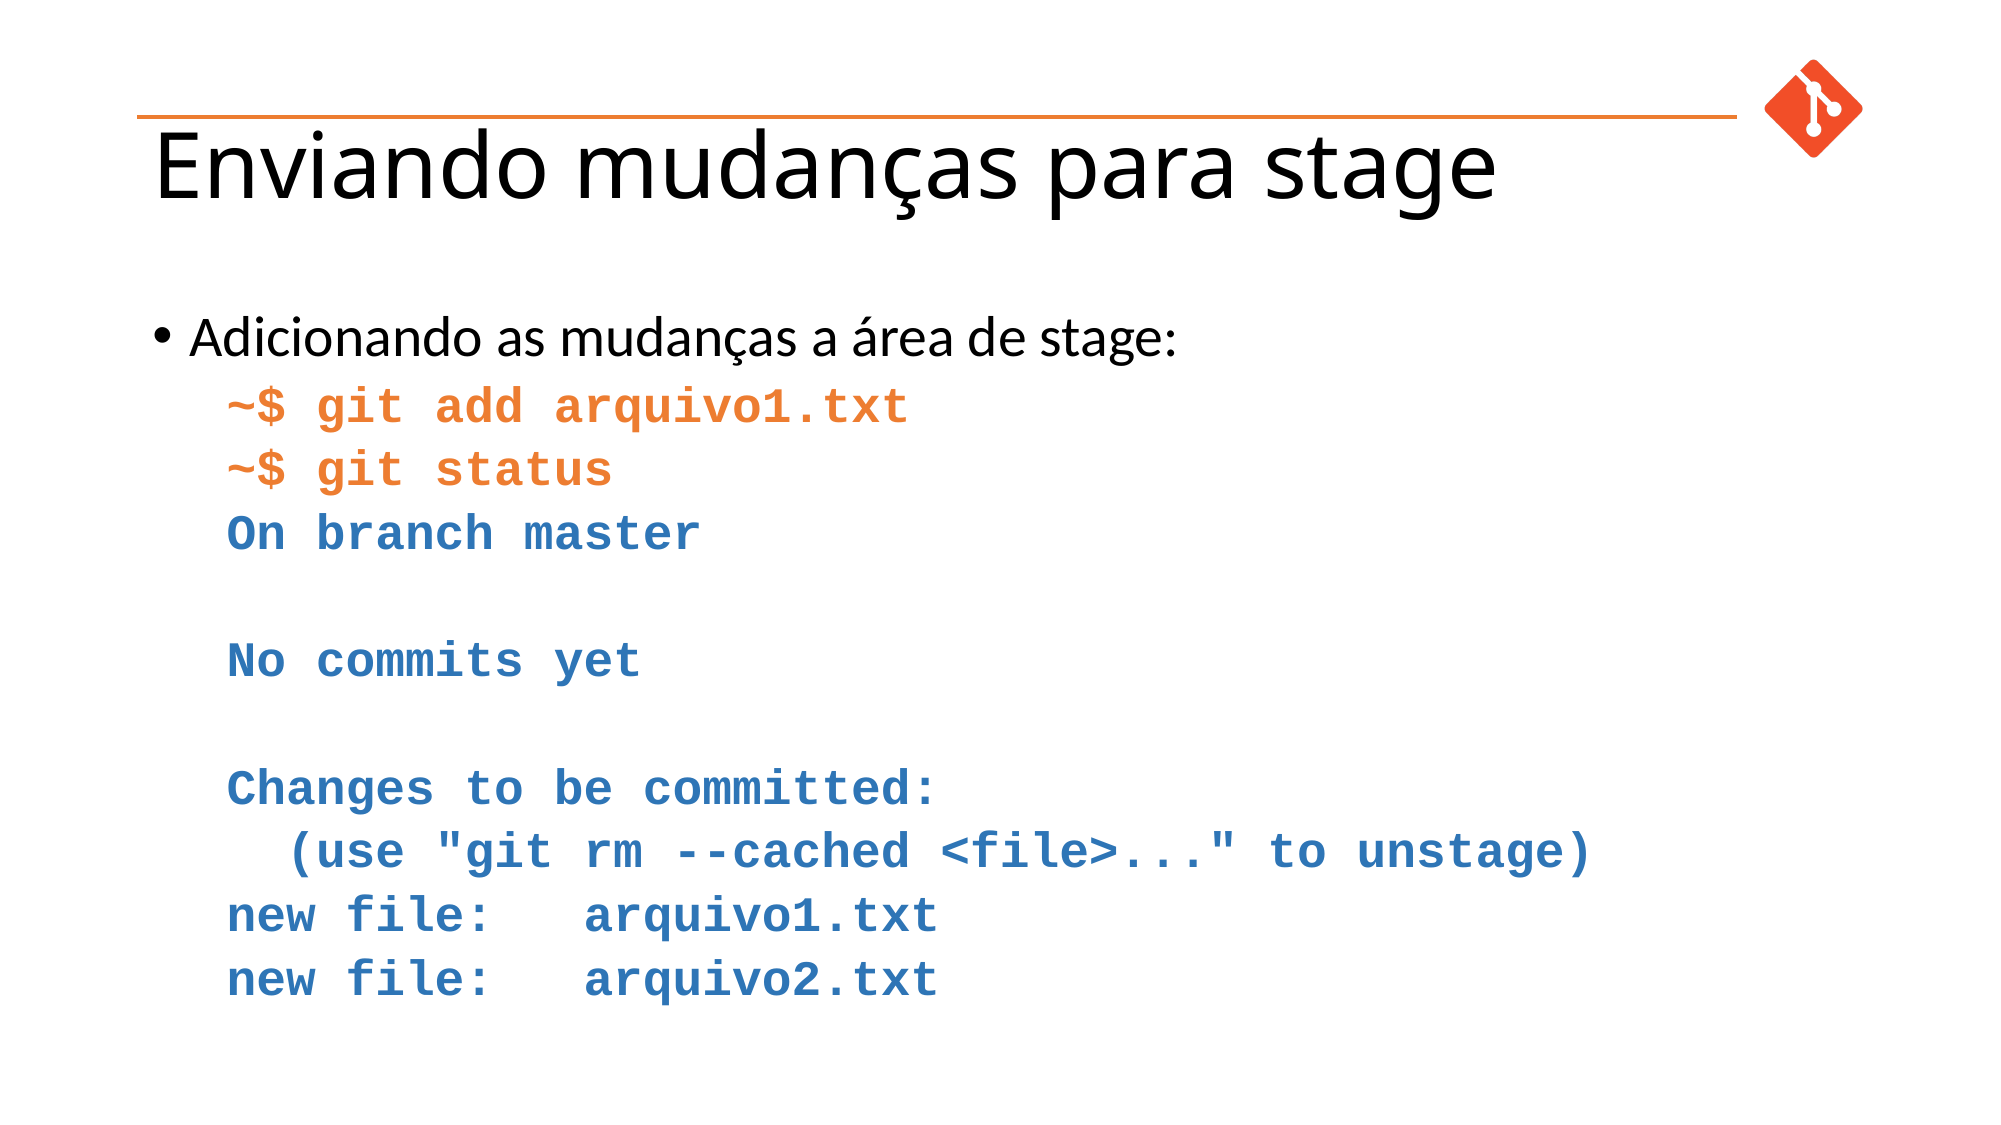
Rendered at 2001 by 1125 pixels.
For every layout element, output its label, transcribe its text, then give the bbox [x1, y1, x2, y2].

title Enviando mudanças para stage [137, 59, 1863, 278]
list Adicionando as mudanças a área de stage: ~$ git add arquivo1.txt ~$ git status On branch master No commits yet Changes to be committed: (use "git rm --cached <file>..." to unstage) new file: arquivo1.txt new file: arquivo2.txt [137, 299, 1863, 1014]
